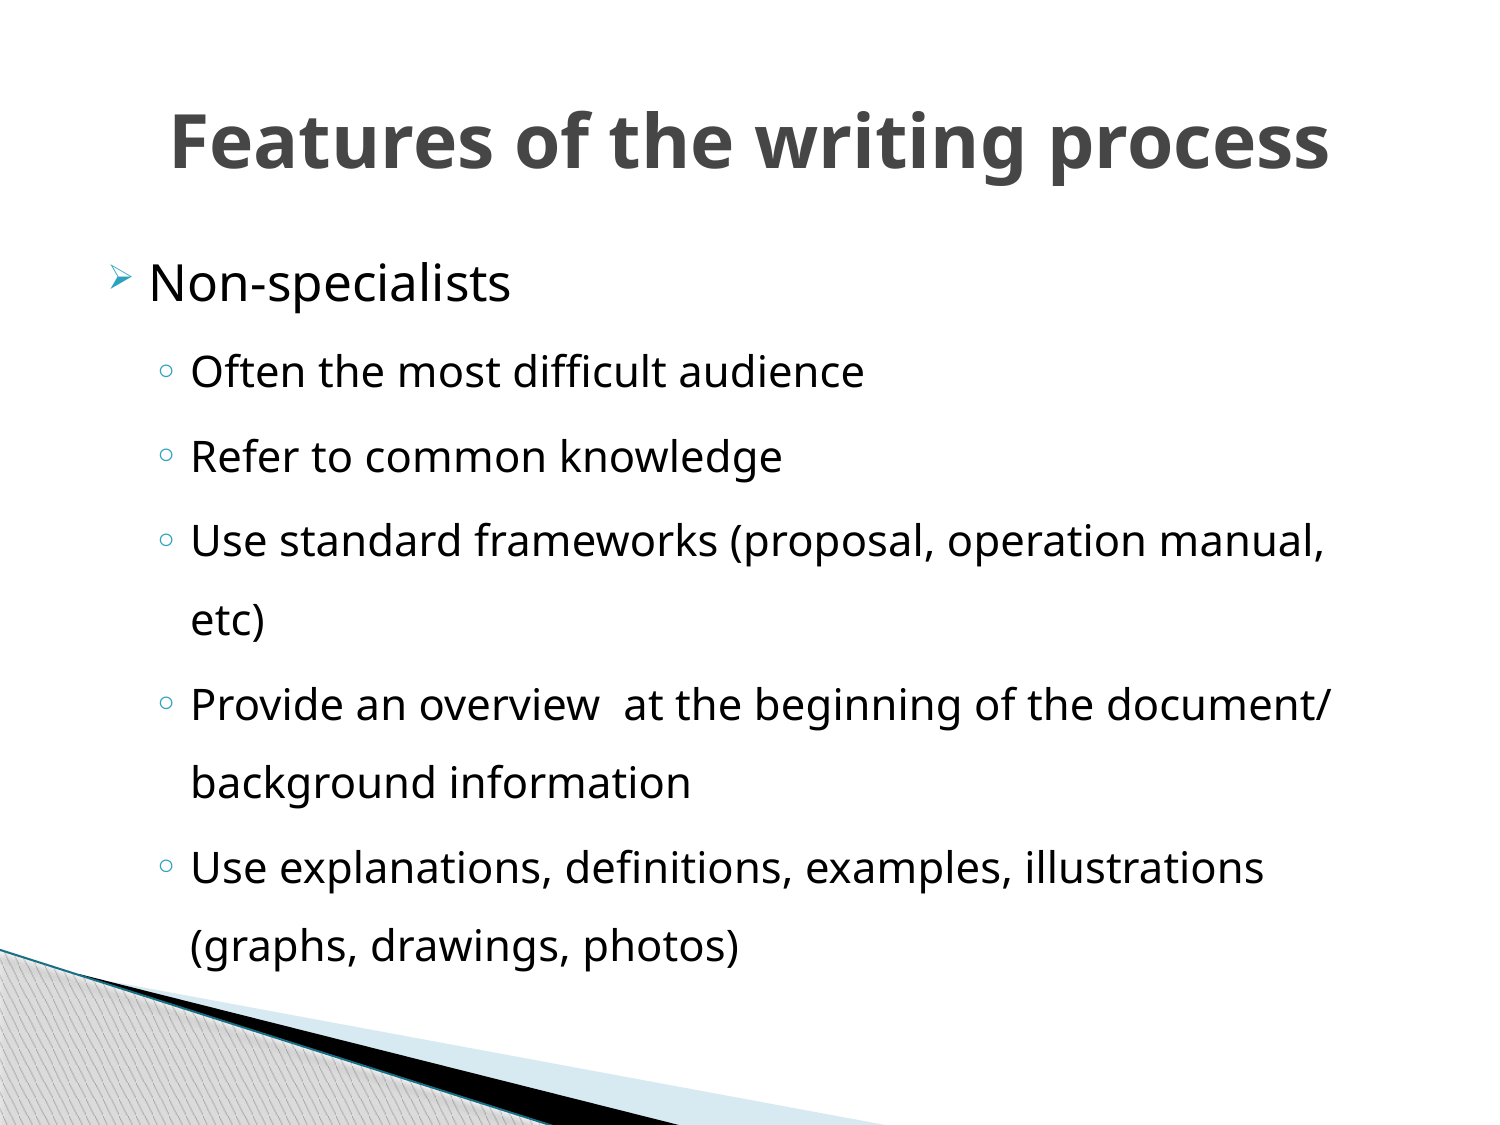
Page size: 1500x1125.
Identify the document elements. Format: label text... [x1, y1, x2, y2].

list Non-specialists Often the most difficult audience Refer to common knowledge Use standard frameworks (proposal, operation manual, etc) Provide an overview at the beginning of the document/ background information Use explanations, definitions, examples, illustrations (graphs, drawings, photos) [75, 243, 1425, 986]
title Features of the writing process [75, 45, 1425, 233]
